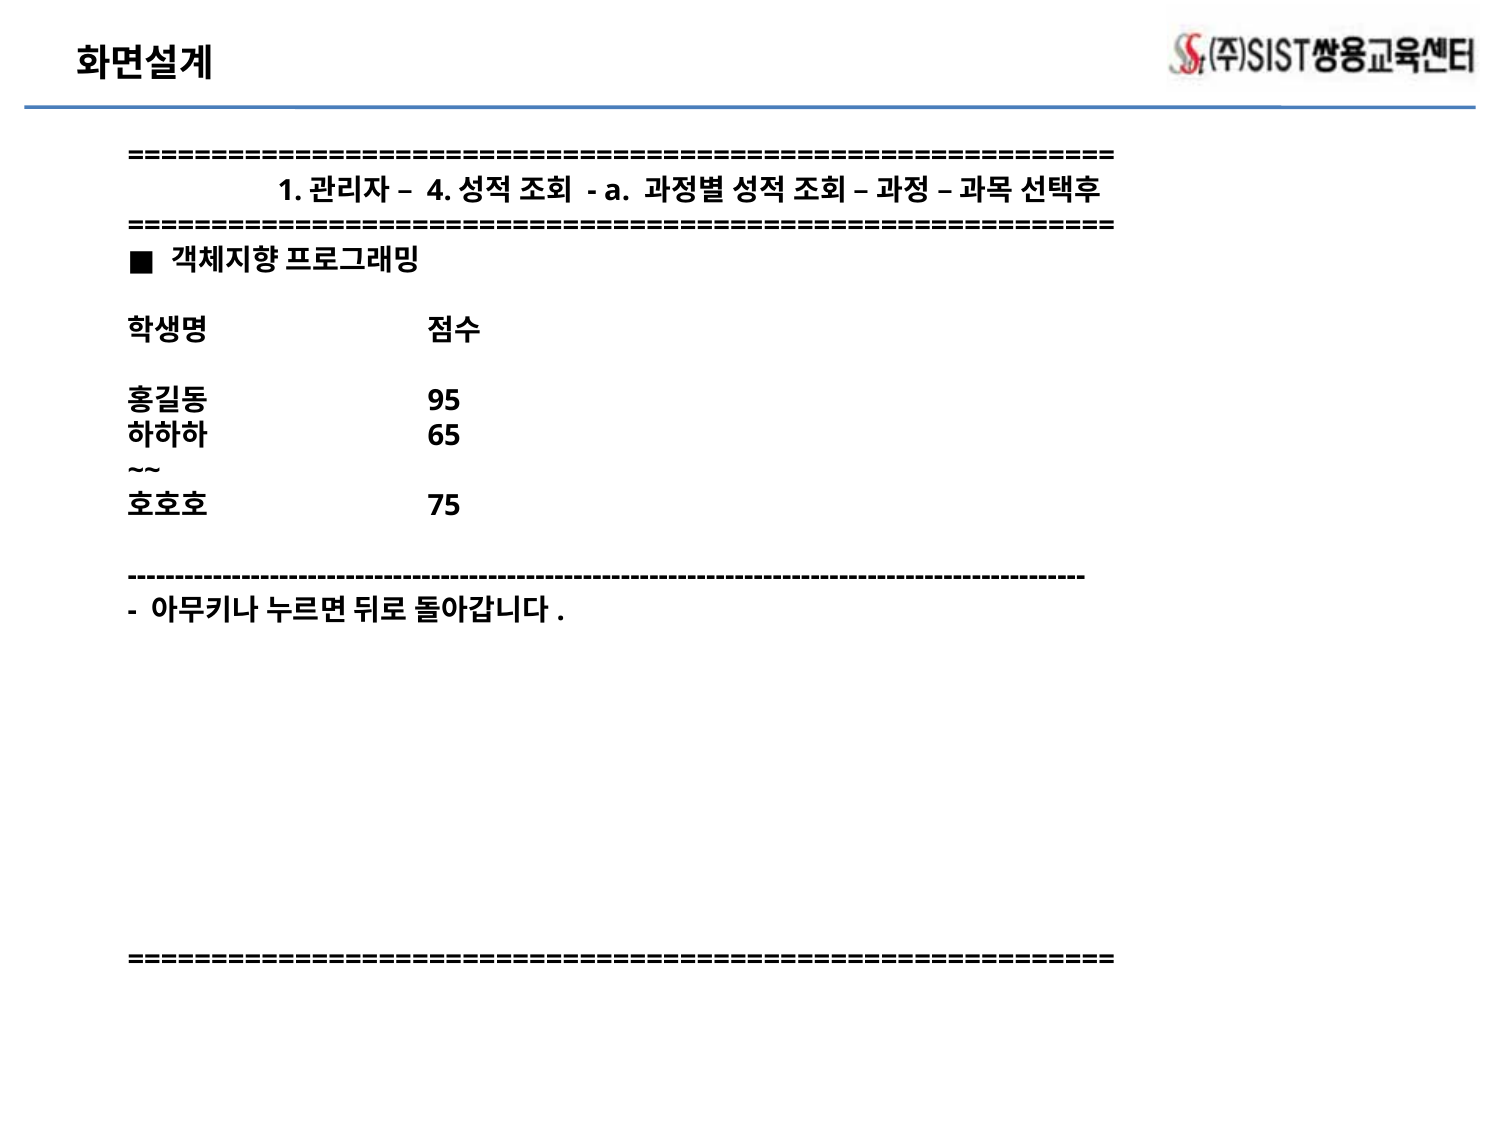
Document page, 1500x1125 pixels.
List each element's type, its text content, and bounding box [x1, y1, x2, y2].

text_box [23, 31, 1476, 108]
picture [1166, 4, 1480, 92]
title =========================================================== 1.관리자 – 4.성적 조회 - a. 과정별 성적 조회 – 과정 – 과목 선택후 =========================================================== ■ 객체지향 프로그래밍 학생명 점수 홍길동 95 하하하 65 ~~ 호호호 75 ----------------------------------------------------------------------------------------------------- - 아무키나 누르면 뒤로 돌아갑니다. =========================================================== [112, 117, 1388, 1020]
